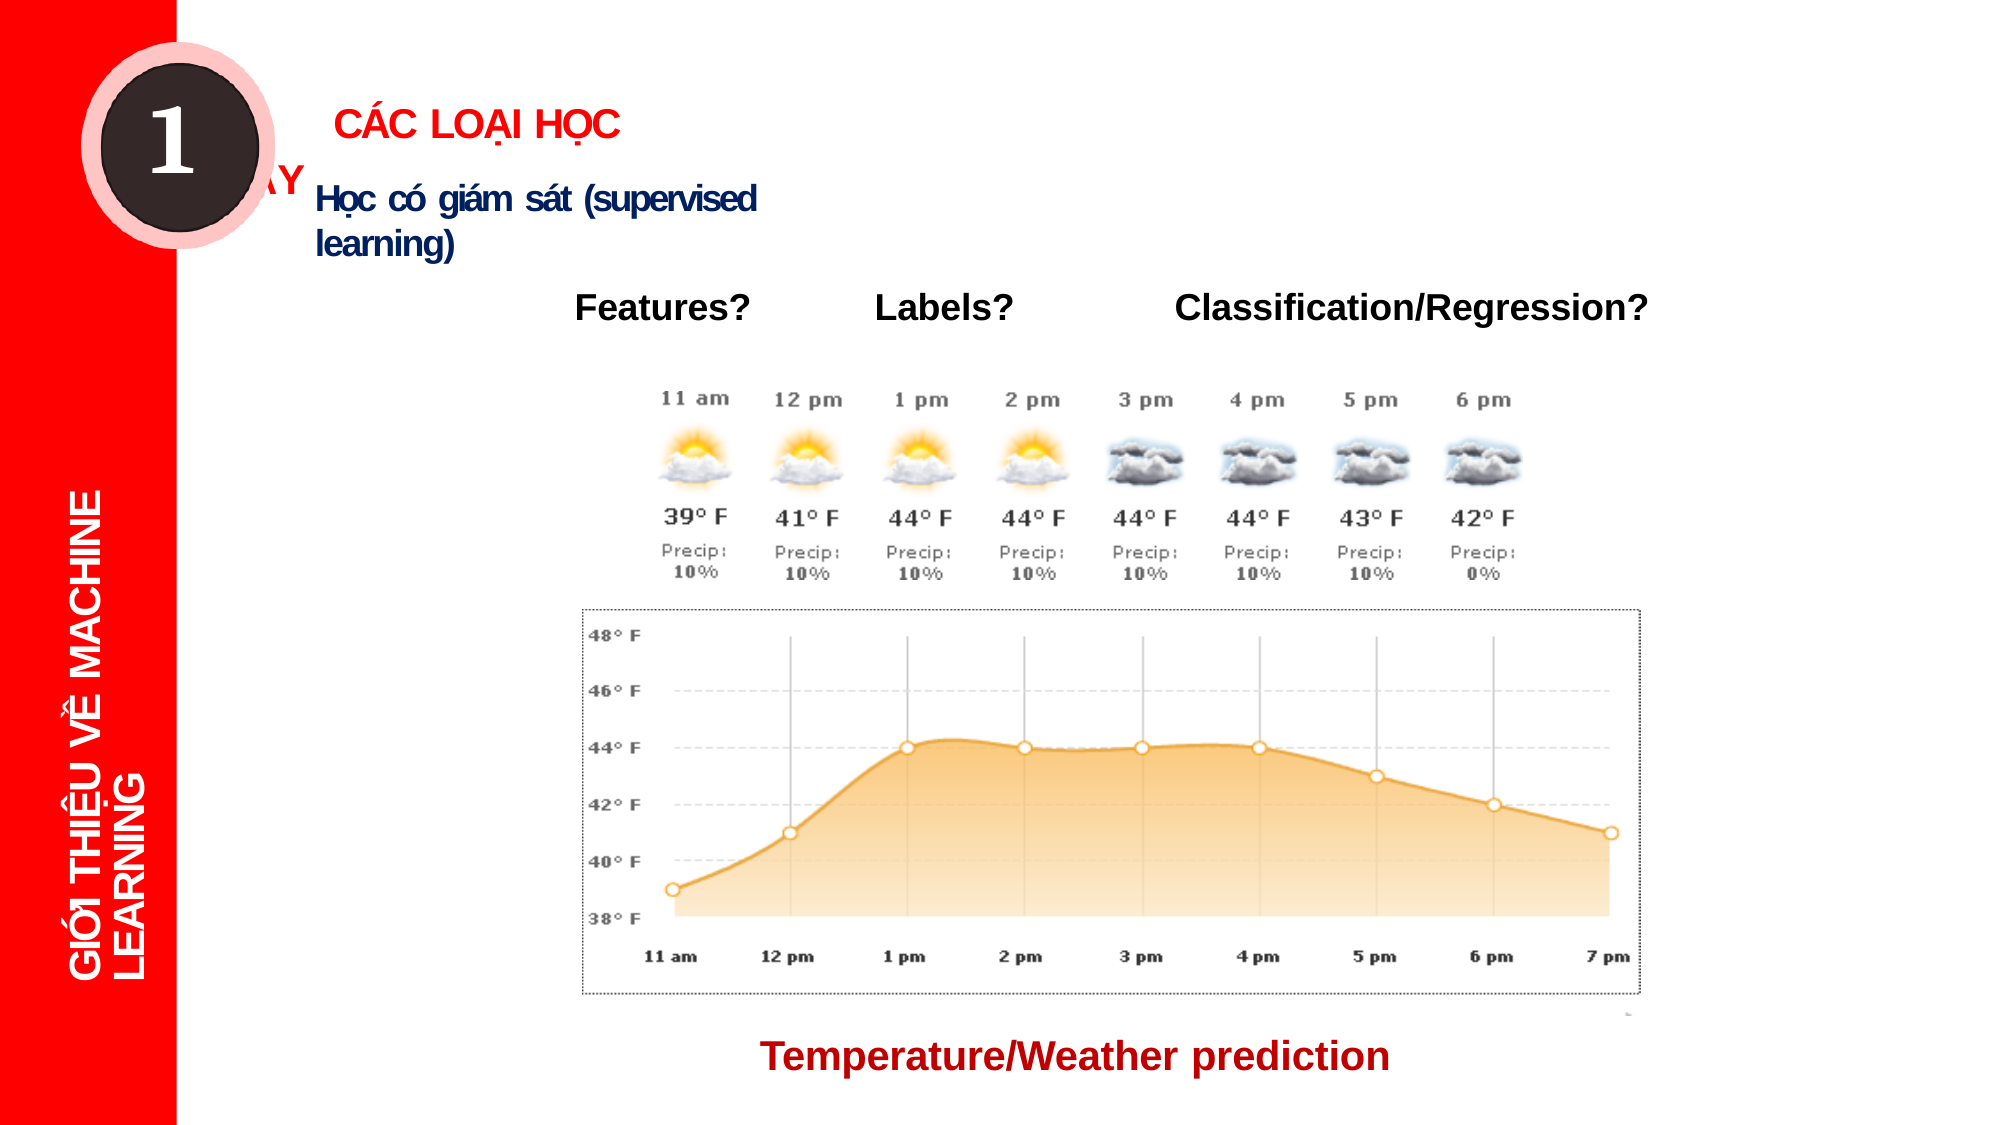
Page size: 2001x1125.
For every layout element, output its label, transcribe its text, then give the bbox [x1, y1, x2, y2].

text_box Labels? [872, 280, 1019, 328]
picture [658, 391, 1524, 580]
text_box Features? [572, 280, 756, 328]
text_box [0, 0, 276, 1125]
picture [582, 609, 1641, 1016]
text_box Temperature/Weather prediction [757, 1027, 1400, 1080]
text_box Học có giám sát (supervised learning) [312, 172, 886, 265]
text_box Classification/Regression? [1172, 280, 1658, 328]
title 1 CÁC LOẠI HỌC MÁY [280, 94, 715, 283]
